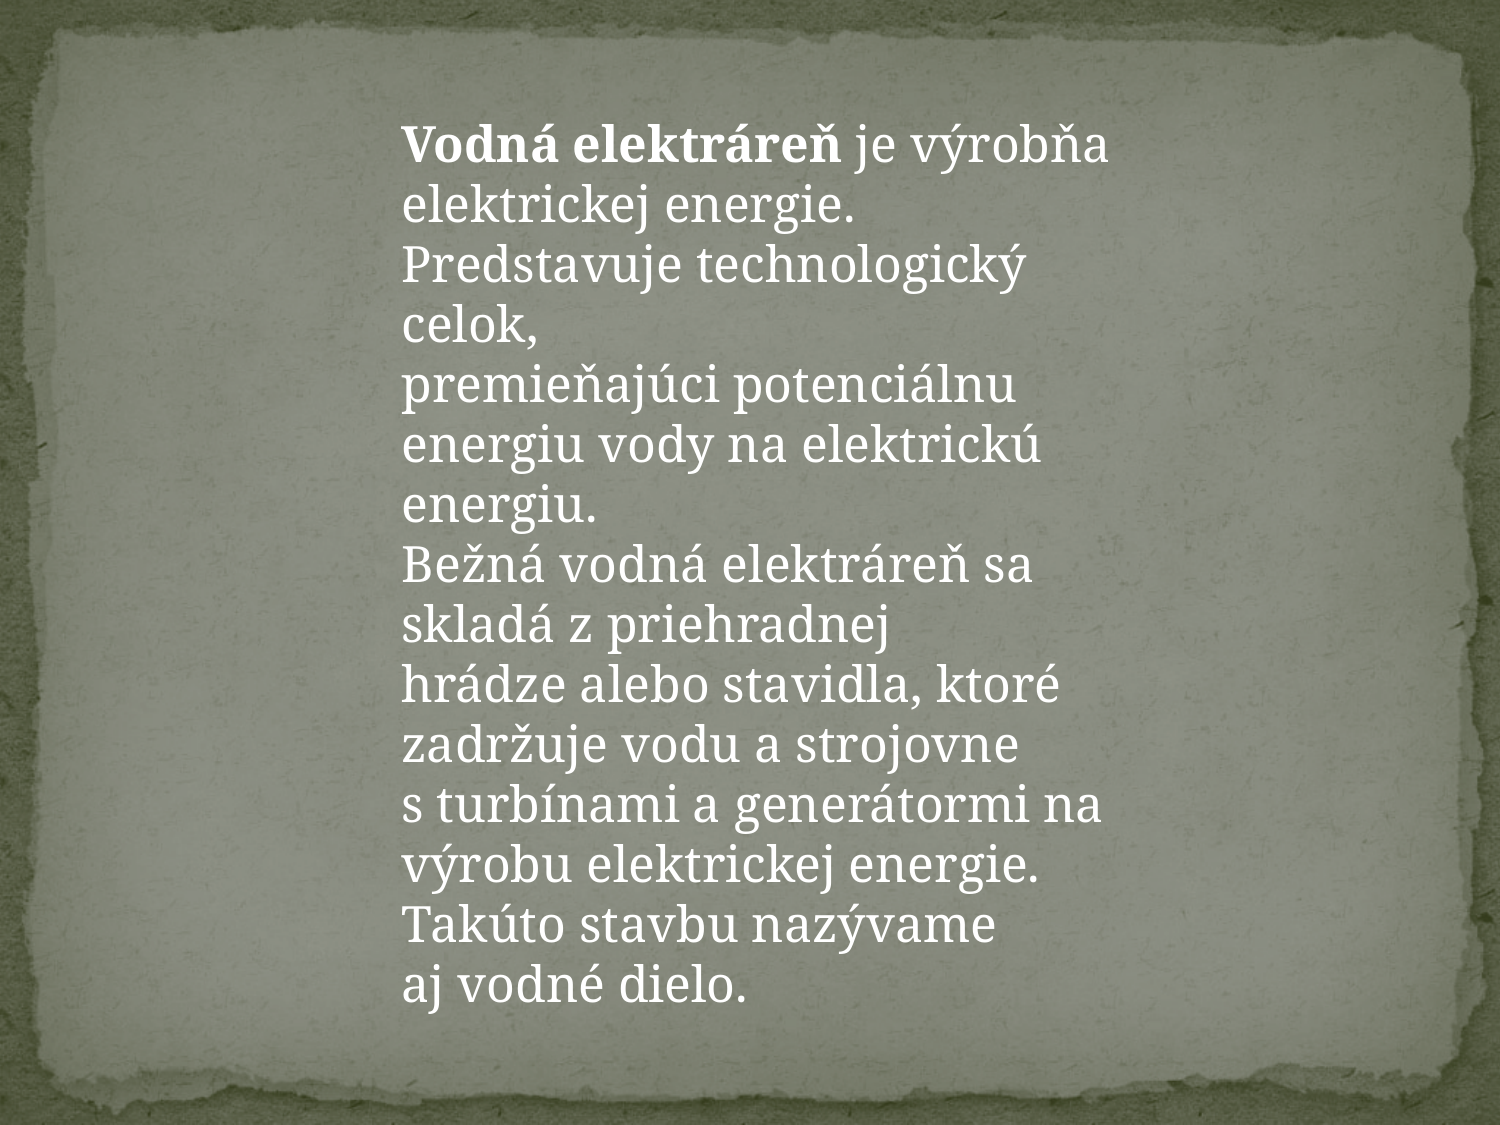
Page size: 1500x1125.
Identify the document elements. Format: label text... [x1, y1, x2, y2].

text_box Vodná elektráreň je výrobňa elektrickej energie. Predstavuje technologický celok, premieňajúci potenciálnu energiu vody na elektrickú energiu. Bežná vodná elektráreň sa skladá z priehradnej hrádze alebo stavidla, ktoré zadržuje vodu a strojovne s turbínami a generátormi na výrobu elektrickej energie. Takúto stavbu nazývame aj vodné dielo. [386, 105, 1137, 1021]
